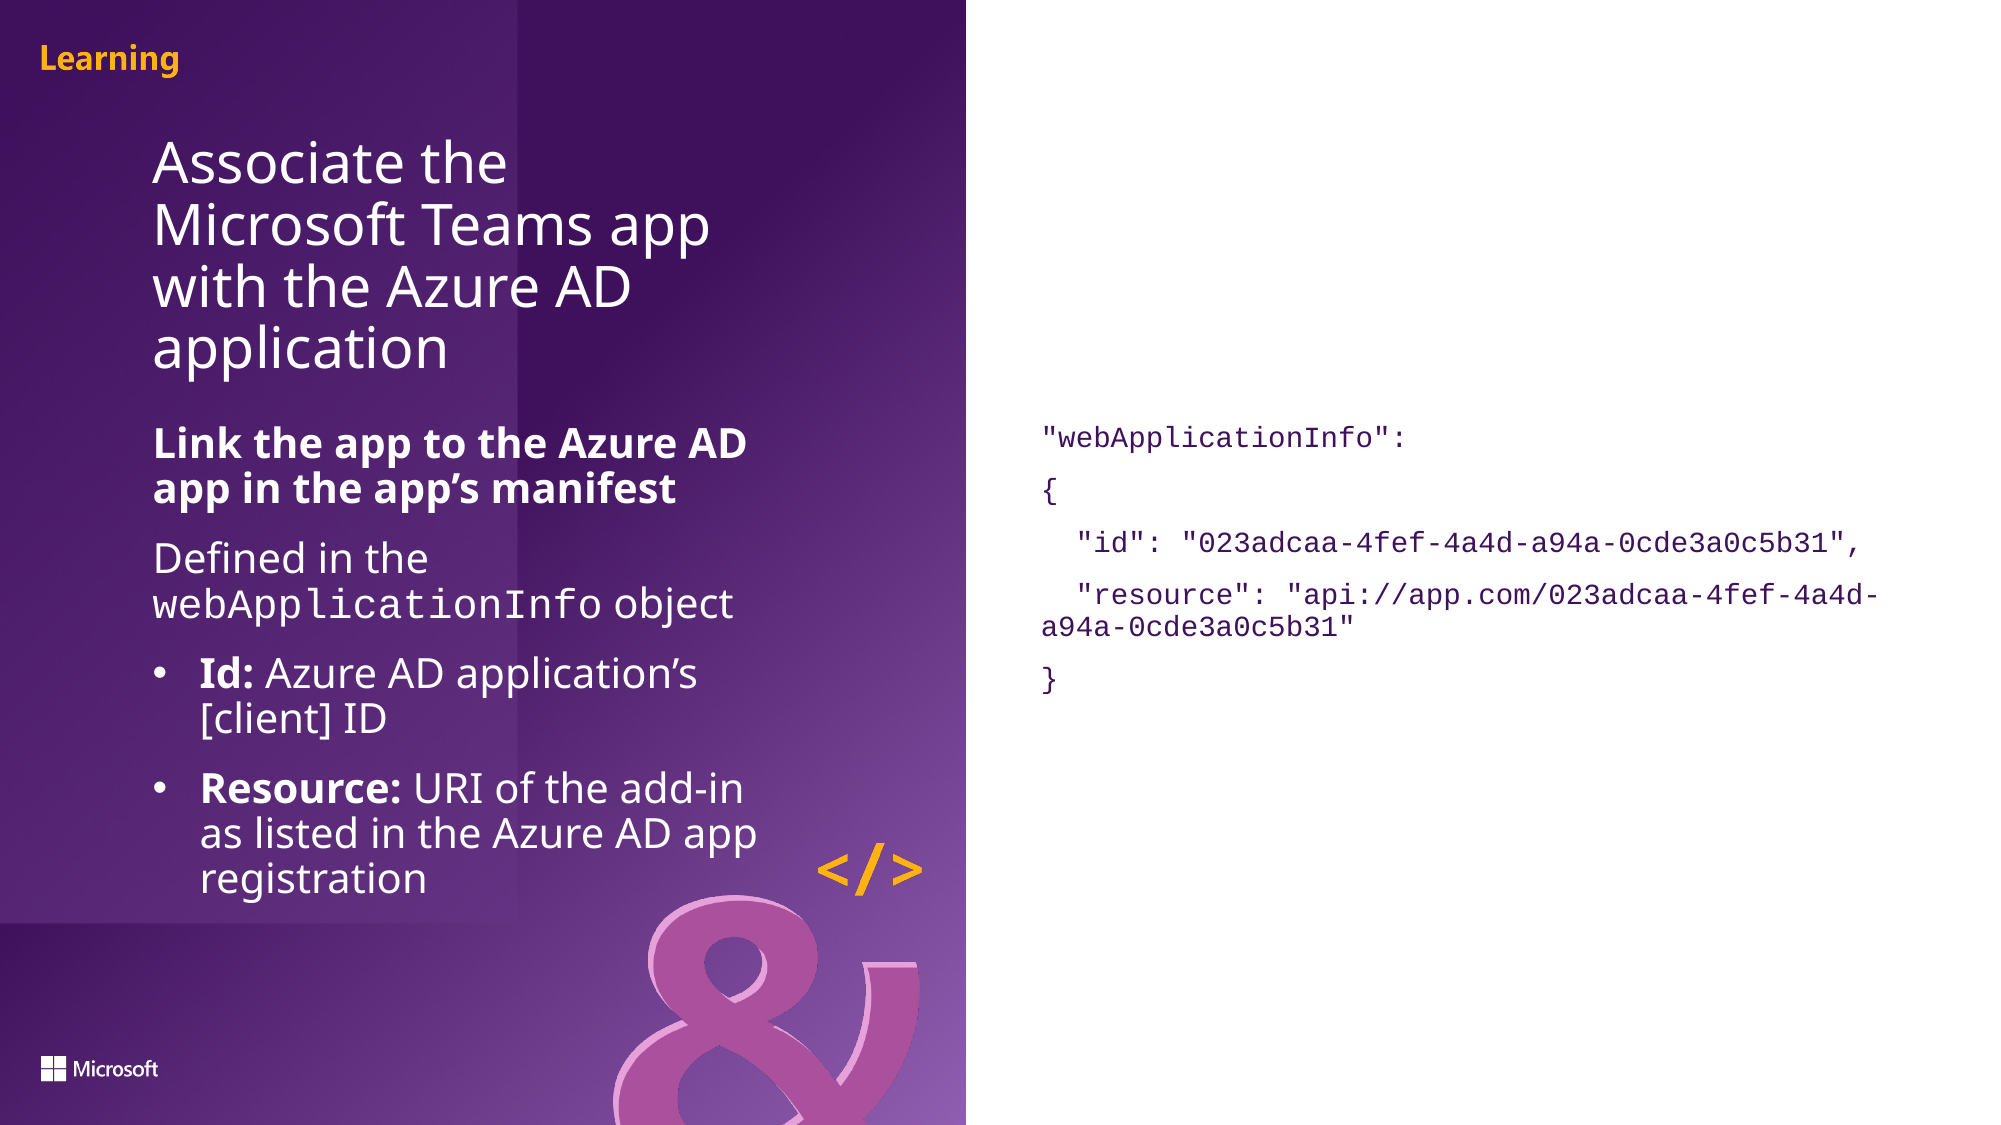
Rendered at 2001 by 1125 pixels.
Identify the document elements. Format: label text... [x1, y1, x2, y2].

list "webApplicationInfo": { "id": "023adcaa-4fef-4a4d-a94a-0cde3a0c5b31", "resource": "api://app.com/023adcaa-4fef-4a4d-a94a-0cde3a0c5b31" } [1025, 414, 1945, 865]
list Link the app to the Azure AD app in the app’s manifest Defined in the webApplicationInfo object Id: Azure AD application’s [client] ID Resource: URI of the add-in as listed in the Azure AD app registration [137, 414, 783, 963]
title Associate the Microsoft Teams app with the Azure AD application [137, 119, 783, 389]
picture [0, 0, 966, 1125]
